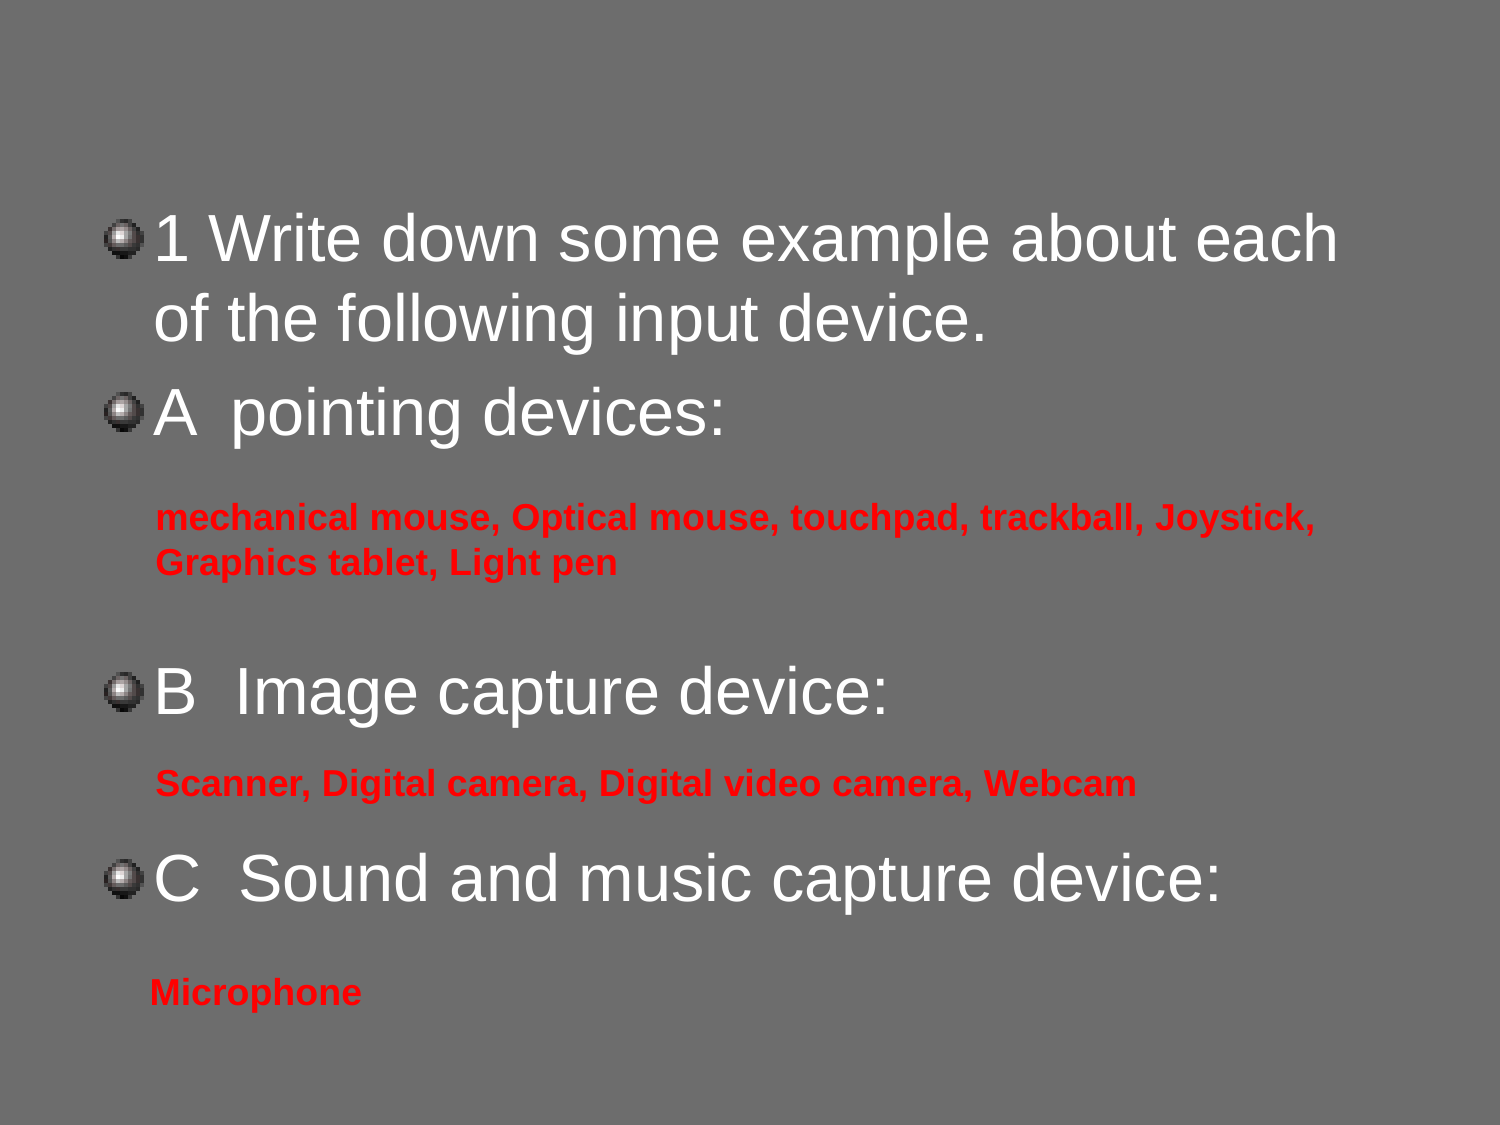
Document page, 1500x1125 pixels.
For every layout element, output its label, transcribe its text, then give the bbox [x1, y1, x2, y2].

list 1 Write down some example about each of the following input device. A pointing devices: B Image capture device: C Sound and music capture device: [82, 187, 1395, 913]
text_box mechanical mouse, Optical mouse, touchpad, trackball, Joystick, Graphics tablet, Light pen [140, 486, 1395, 591]
text_box Scanner, Digital camera, Digital video camera, Webcam [140, 751, 1371, 812]
picture [97, 384, 144, 432]
picture [97, 211, 144, 259]
picture [97, 664, 144, 712]
text_box Microphone [134, 960, 1401, 1021]
picture [97, 851, 144, 899]
